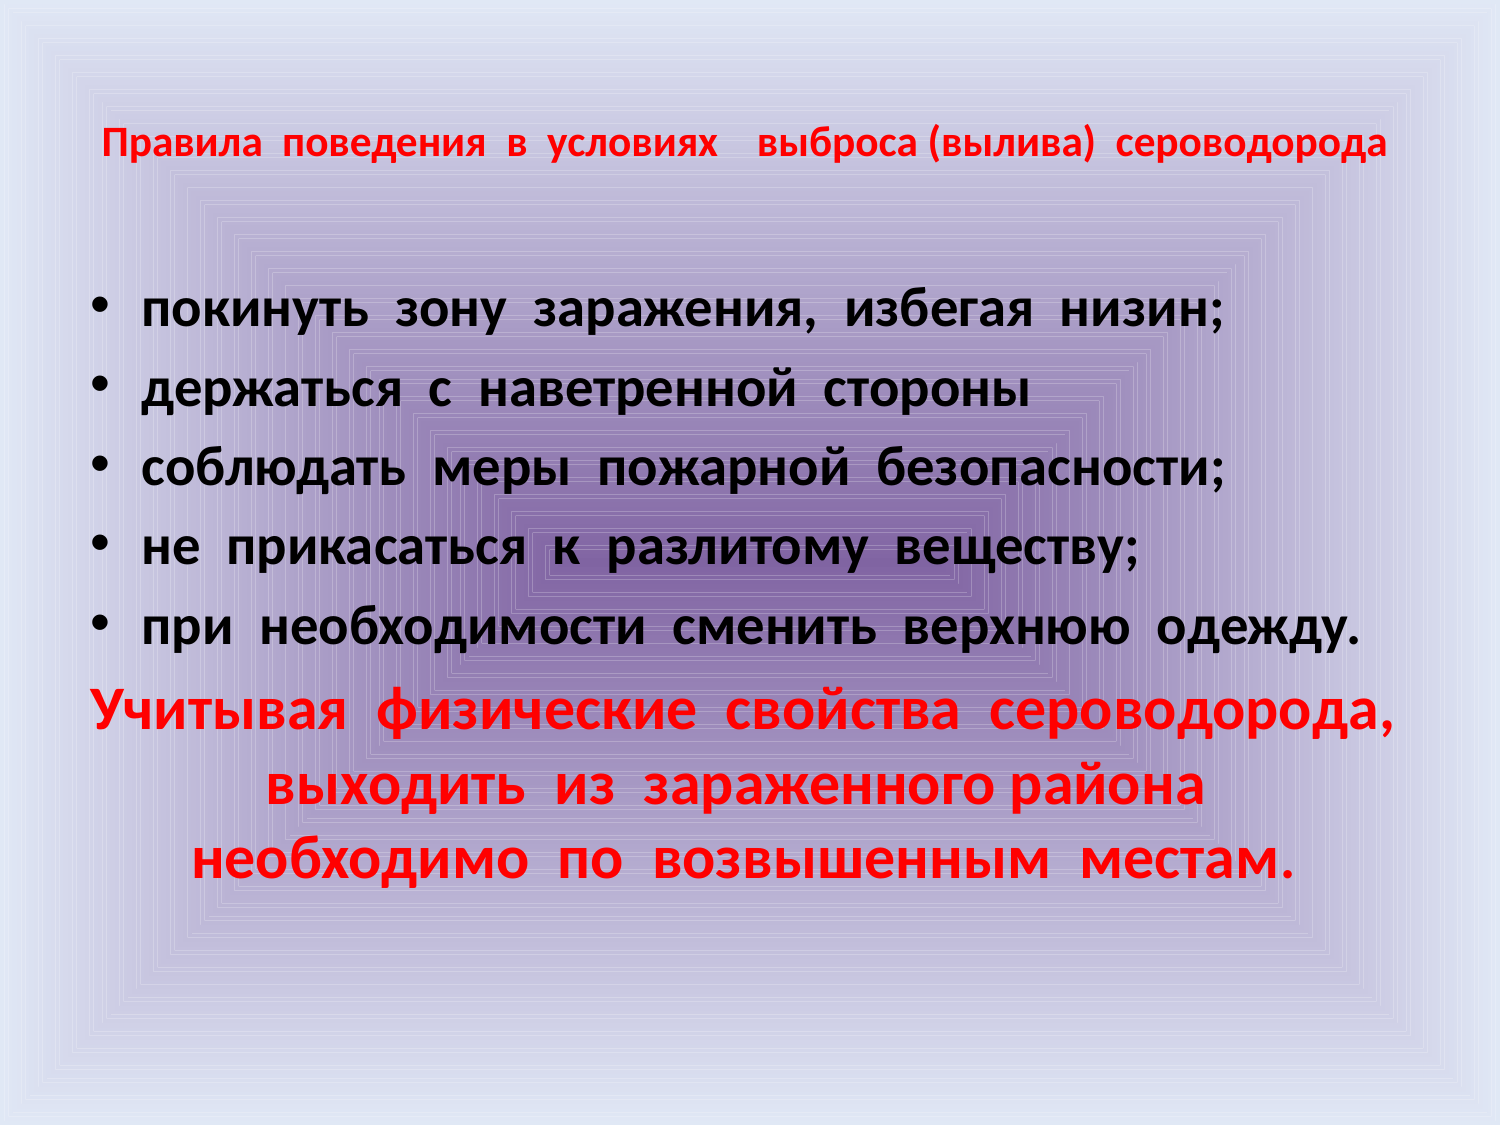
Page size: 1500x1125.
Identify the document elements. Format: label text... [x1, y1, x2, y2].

list покинуть зону заражения, избегая низин; держаться с наветренной стороны соблюдать меры пожарной безопасности; не прикасаться к разлитому веществу; при необходимости сменить верхнюю одежду. Учитывая физические свойства сероводорода, выходить из зараженного района необходимо по возвышенным местам. [75, 262, 1425, 1005]
title Правила поведения в условиях выброса (вылива) сероводорода [75, 45, 1425, 233]
